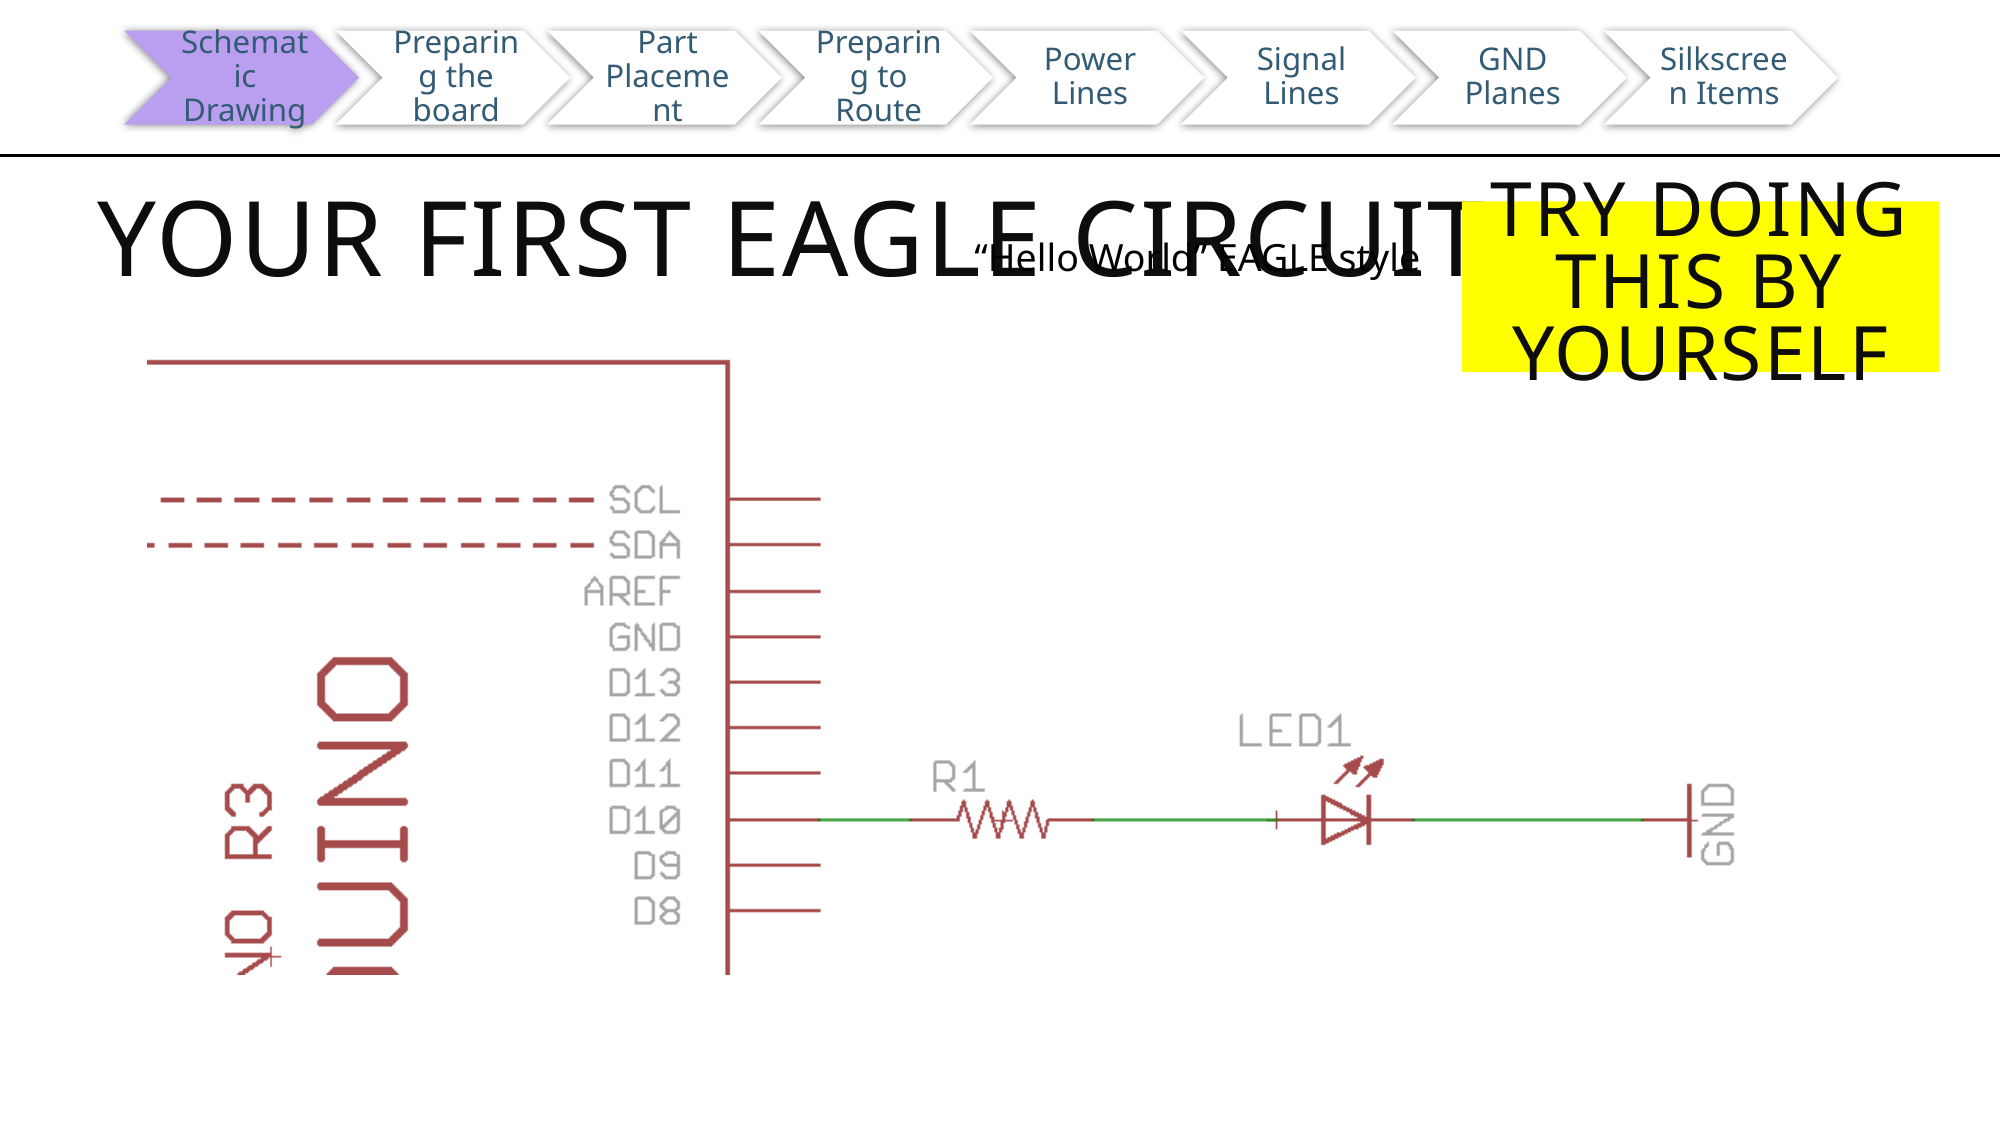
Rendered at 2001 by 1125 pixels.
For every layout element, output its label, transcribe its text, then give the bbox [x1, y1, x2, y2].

text_box Your first EAGLE circuit [82, 188, 1678, 330]
picture [147, 329, 1839, 976]
text_box Try doing this by yourself [1461, 201, 1940, 373]
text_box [123, 0, 1839, 156]
text_box “Hello World” EAGLE style [959, 226, 1436, 286]
